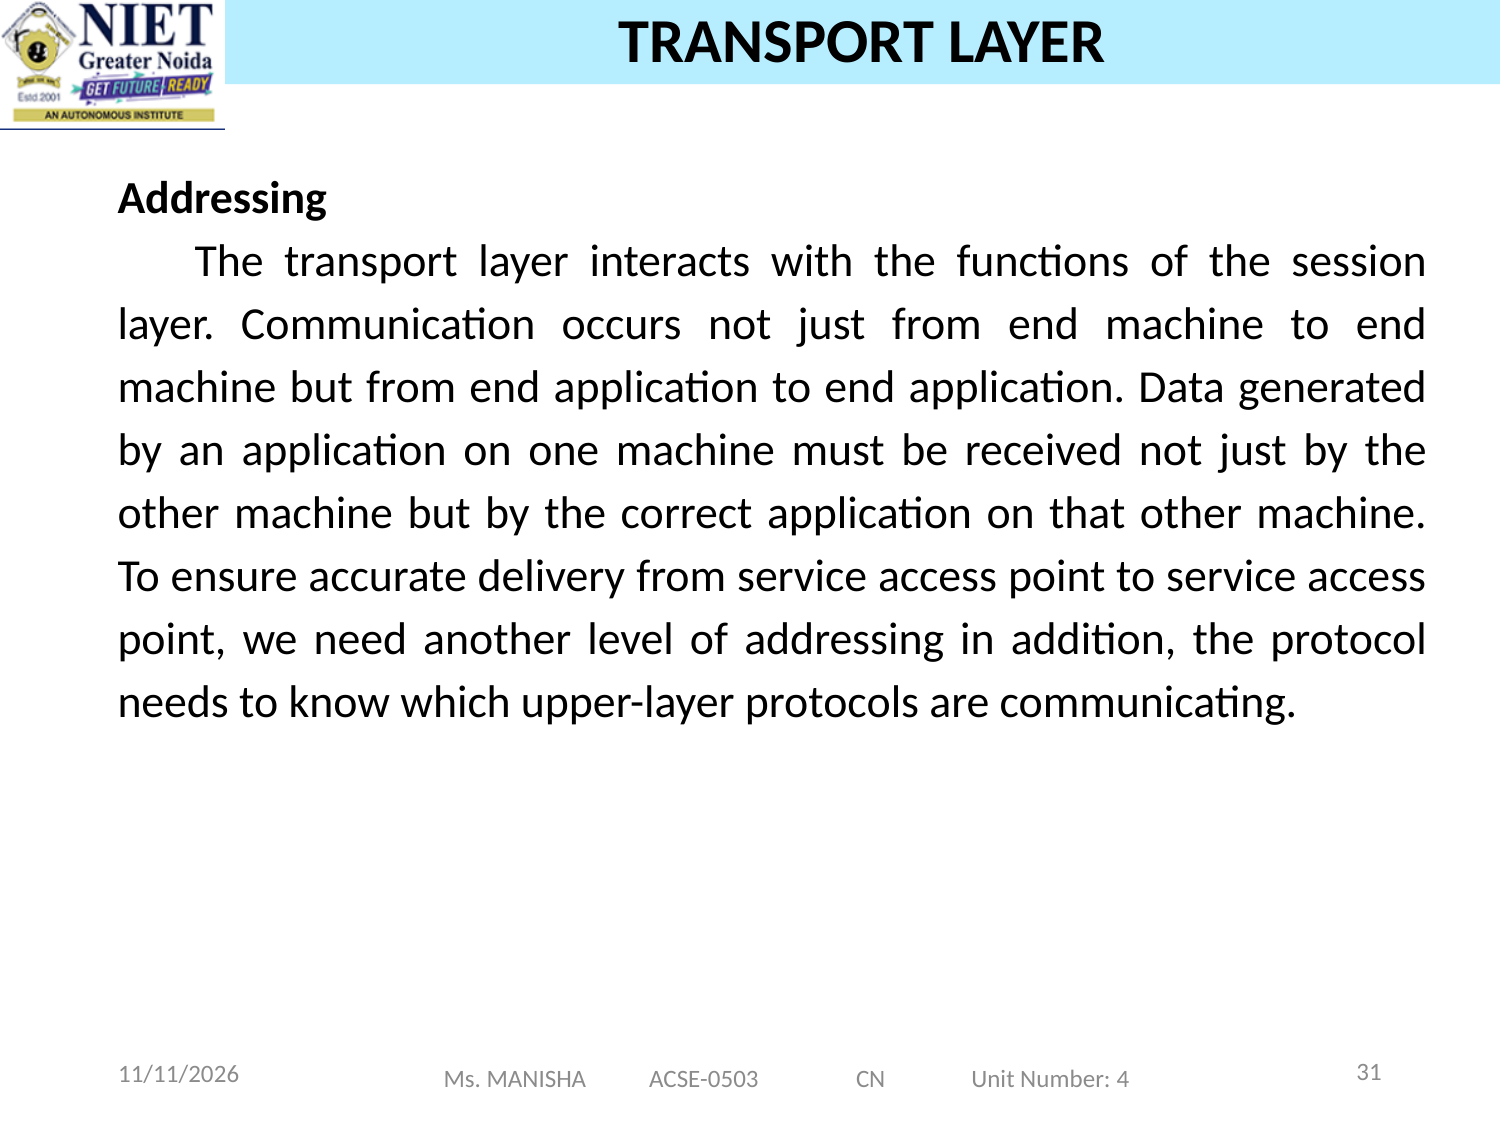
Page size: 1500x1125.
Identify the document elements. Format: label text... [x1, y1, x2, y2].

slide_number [103, 1042, 273, 1103]
slide_number 31 [1303, 1040, 1397, 1101]
picture [0, 0, 225, 139]
footer Ms. MANISHA ACSE-0503 CN Unit Number: 4 [375, 1047, 1200, 1108]
title TRANSPORT LAYER [225, 0, 1500, 85]
text_box Addressing The transport layer interacts with the functions of the session layer. Communication occurs not just from end machine to end machine but from end application to end application. Data generated by an application on one machine must be received not just by the other machine but by the correct application on that other machine. To ensure accurate delivery from service access point to service access point, we need another level of addressing in addition, the protocol needs to know which upper-layer protocols are communicating. [117, 159, 1428, 1028]
